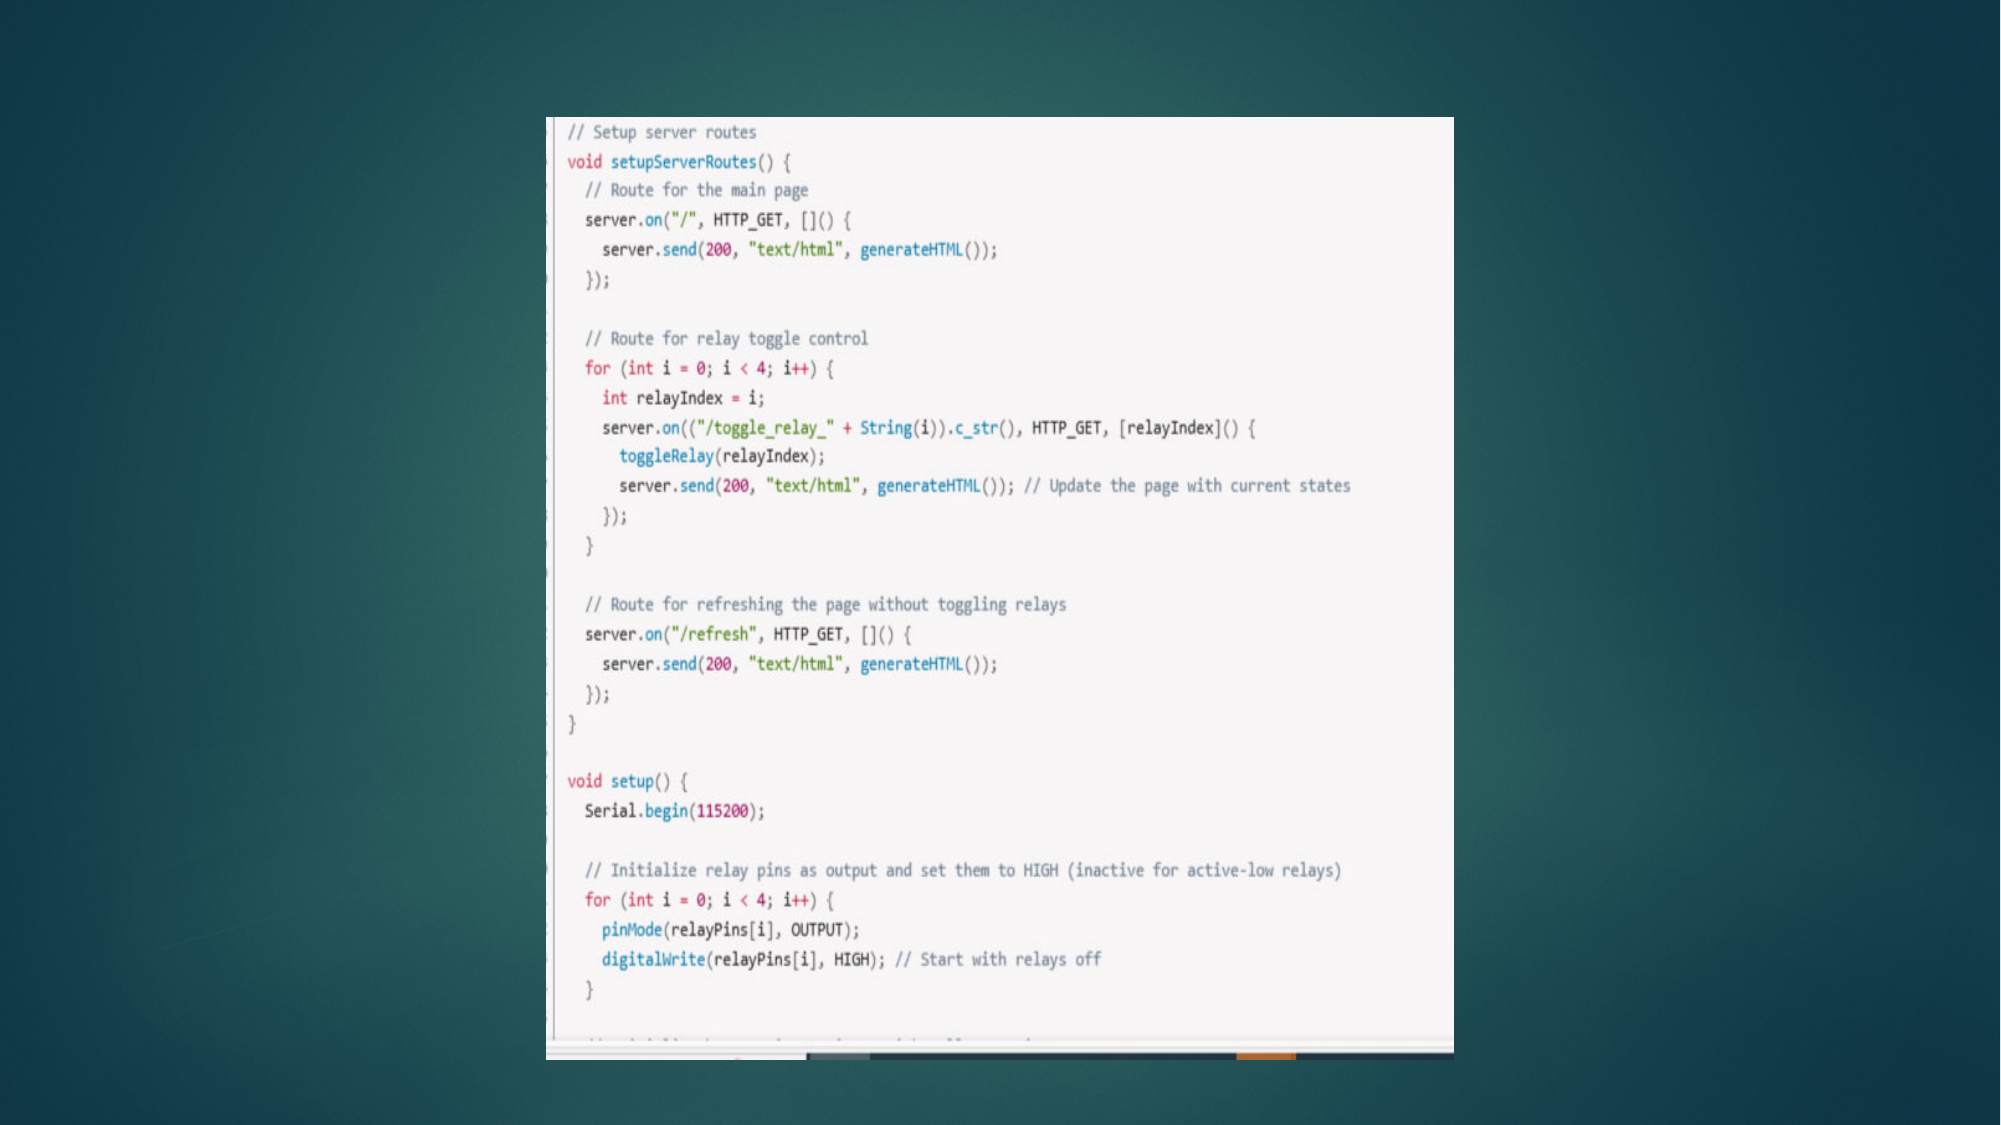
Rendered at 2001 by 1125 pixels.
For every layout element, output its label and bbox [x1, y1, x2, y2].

picture [545, 117, 1454, 1061]
text_box [0, 0, 2000, 1125]
